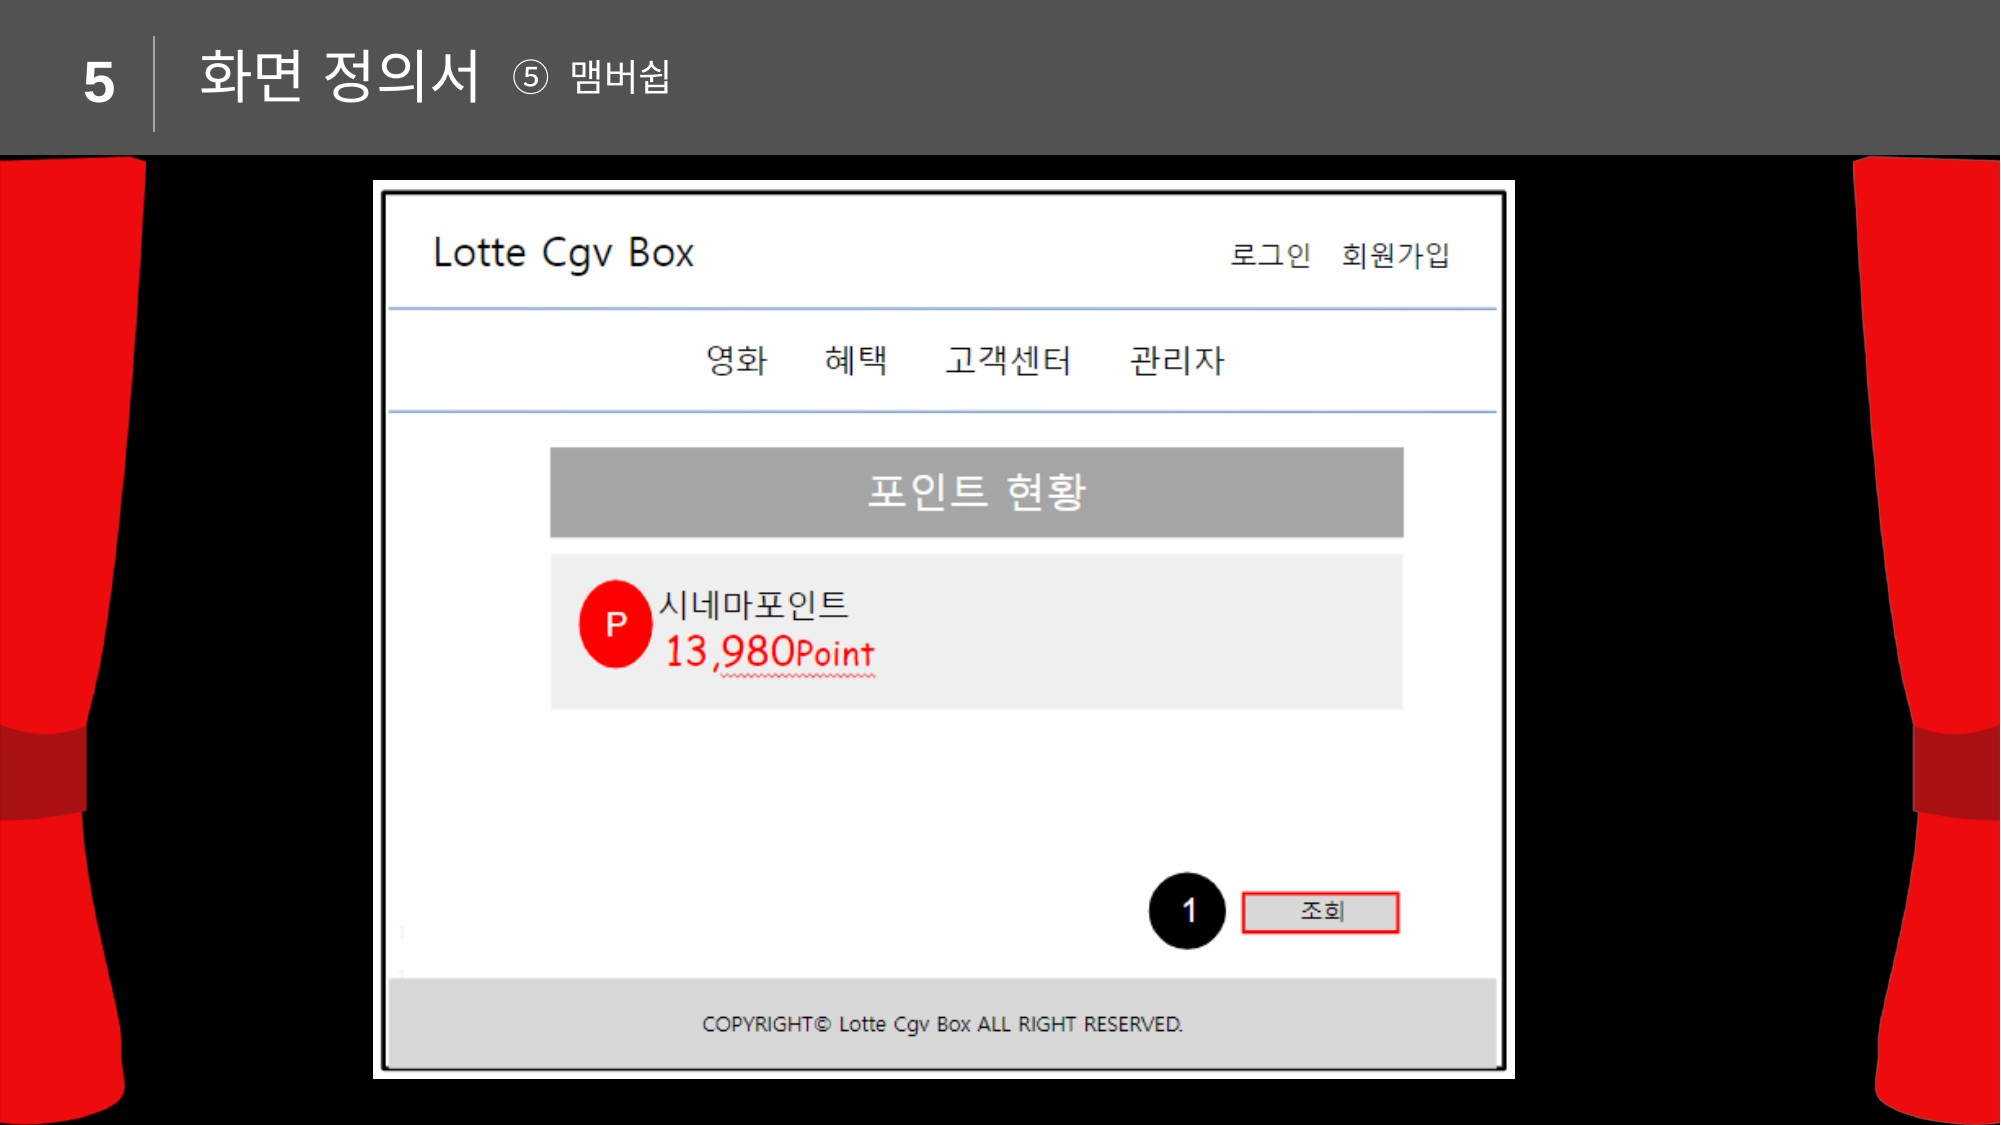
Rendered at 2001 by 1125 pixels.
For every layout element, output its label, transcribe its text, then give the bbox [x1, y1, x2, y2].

picture [1853, 154, 2000, 1125]
text_box [0, 0, 2000, 156]
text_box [68, 35, 155, 132]
picture [372, 179, 1515, 1079]
text_box 화면 정의서 [115, 33, 499, 120]
picture [0, 154, 146, 1125]
text_box ⑤ 맴버쉽 [498, 46, 1220, 122]
